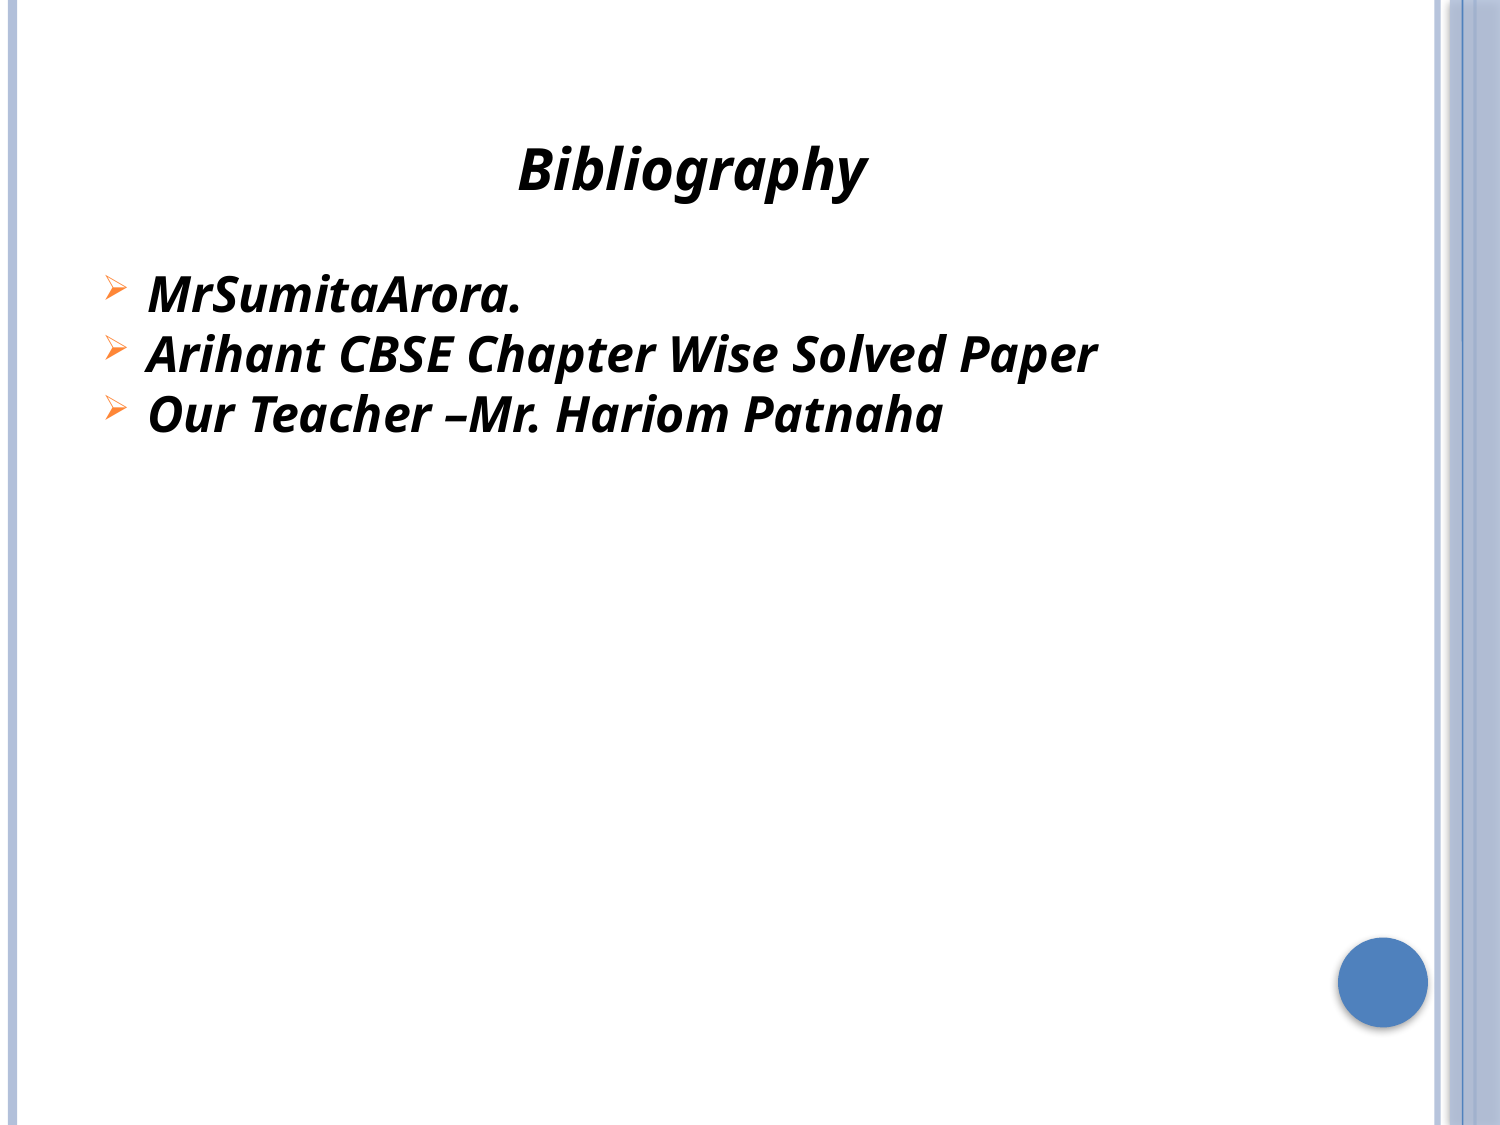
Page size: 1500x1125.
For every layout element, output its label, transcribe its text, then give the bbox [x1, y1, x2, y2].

text_box Bibliography MrSumitaArora. Arihant CBSE Chapter Wise Solved Paper Our Teacher –Mr. Hariom Patnaha [87, 125, 1313, 925]
